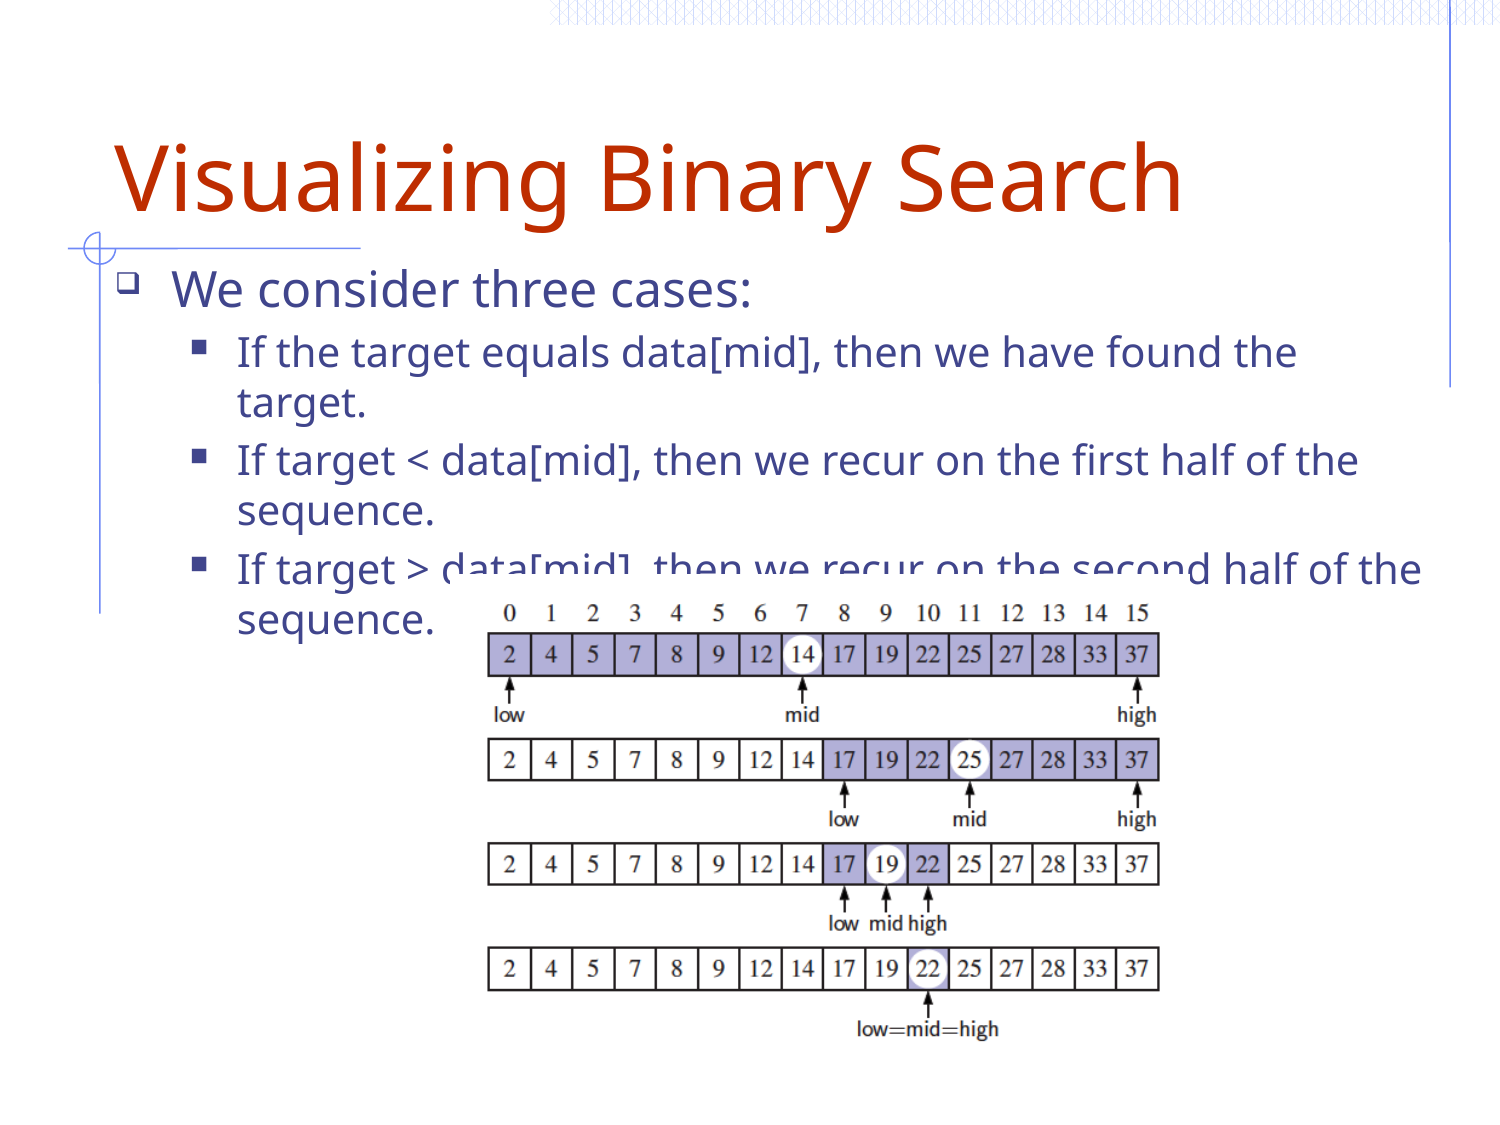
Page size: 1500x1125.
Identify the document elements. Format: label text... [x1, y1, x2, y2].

title Visualizing Binary Search [99, 49, 1376, 238]
list We consider three cases: If the target equals data[mid], then we have found the target. If target < data[mid], then we recur on the first half of the sequence. If target > data[mid], then we recur on the second half of the sequence. [99, 249, 1451, 988]
picture [449, 574, 1190, 1063]
